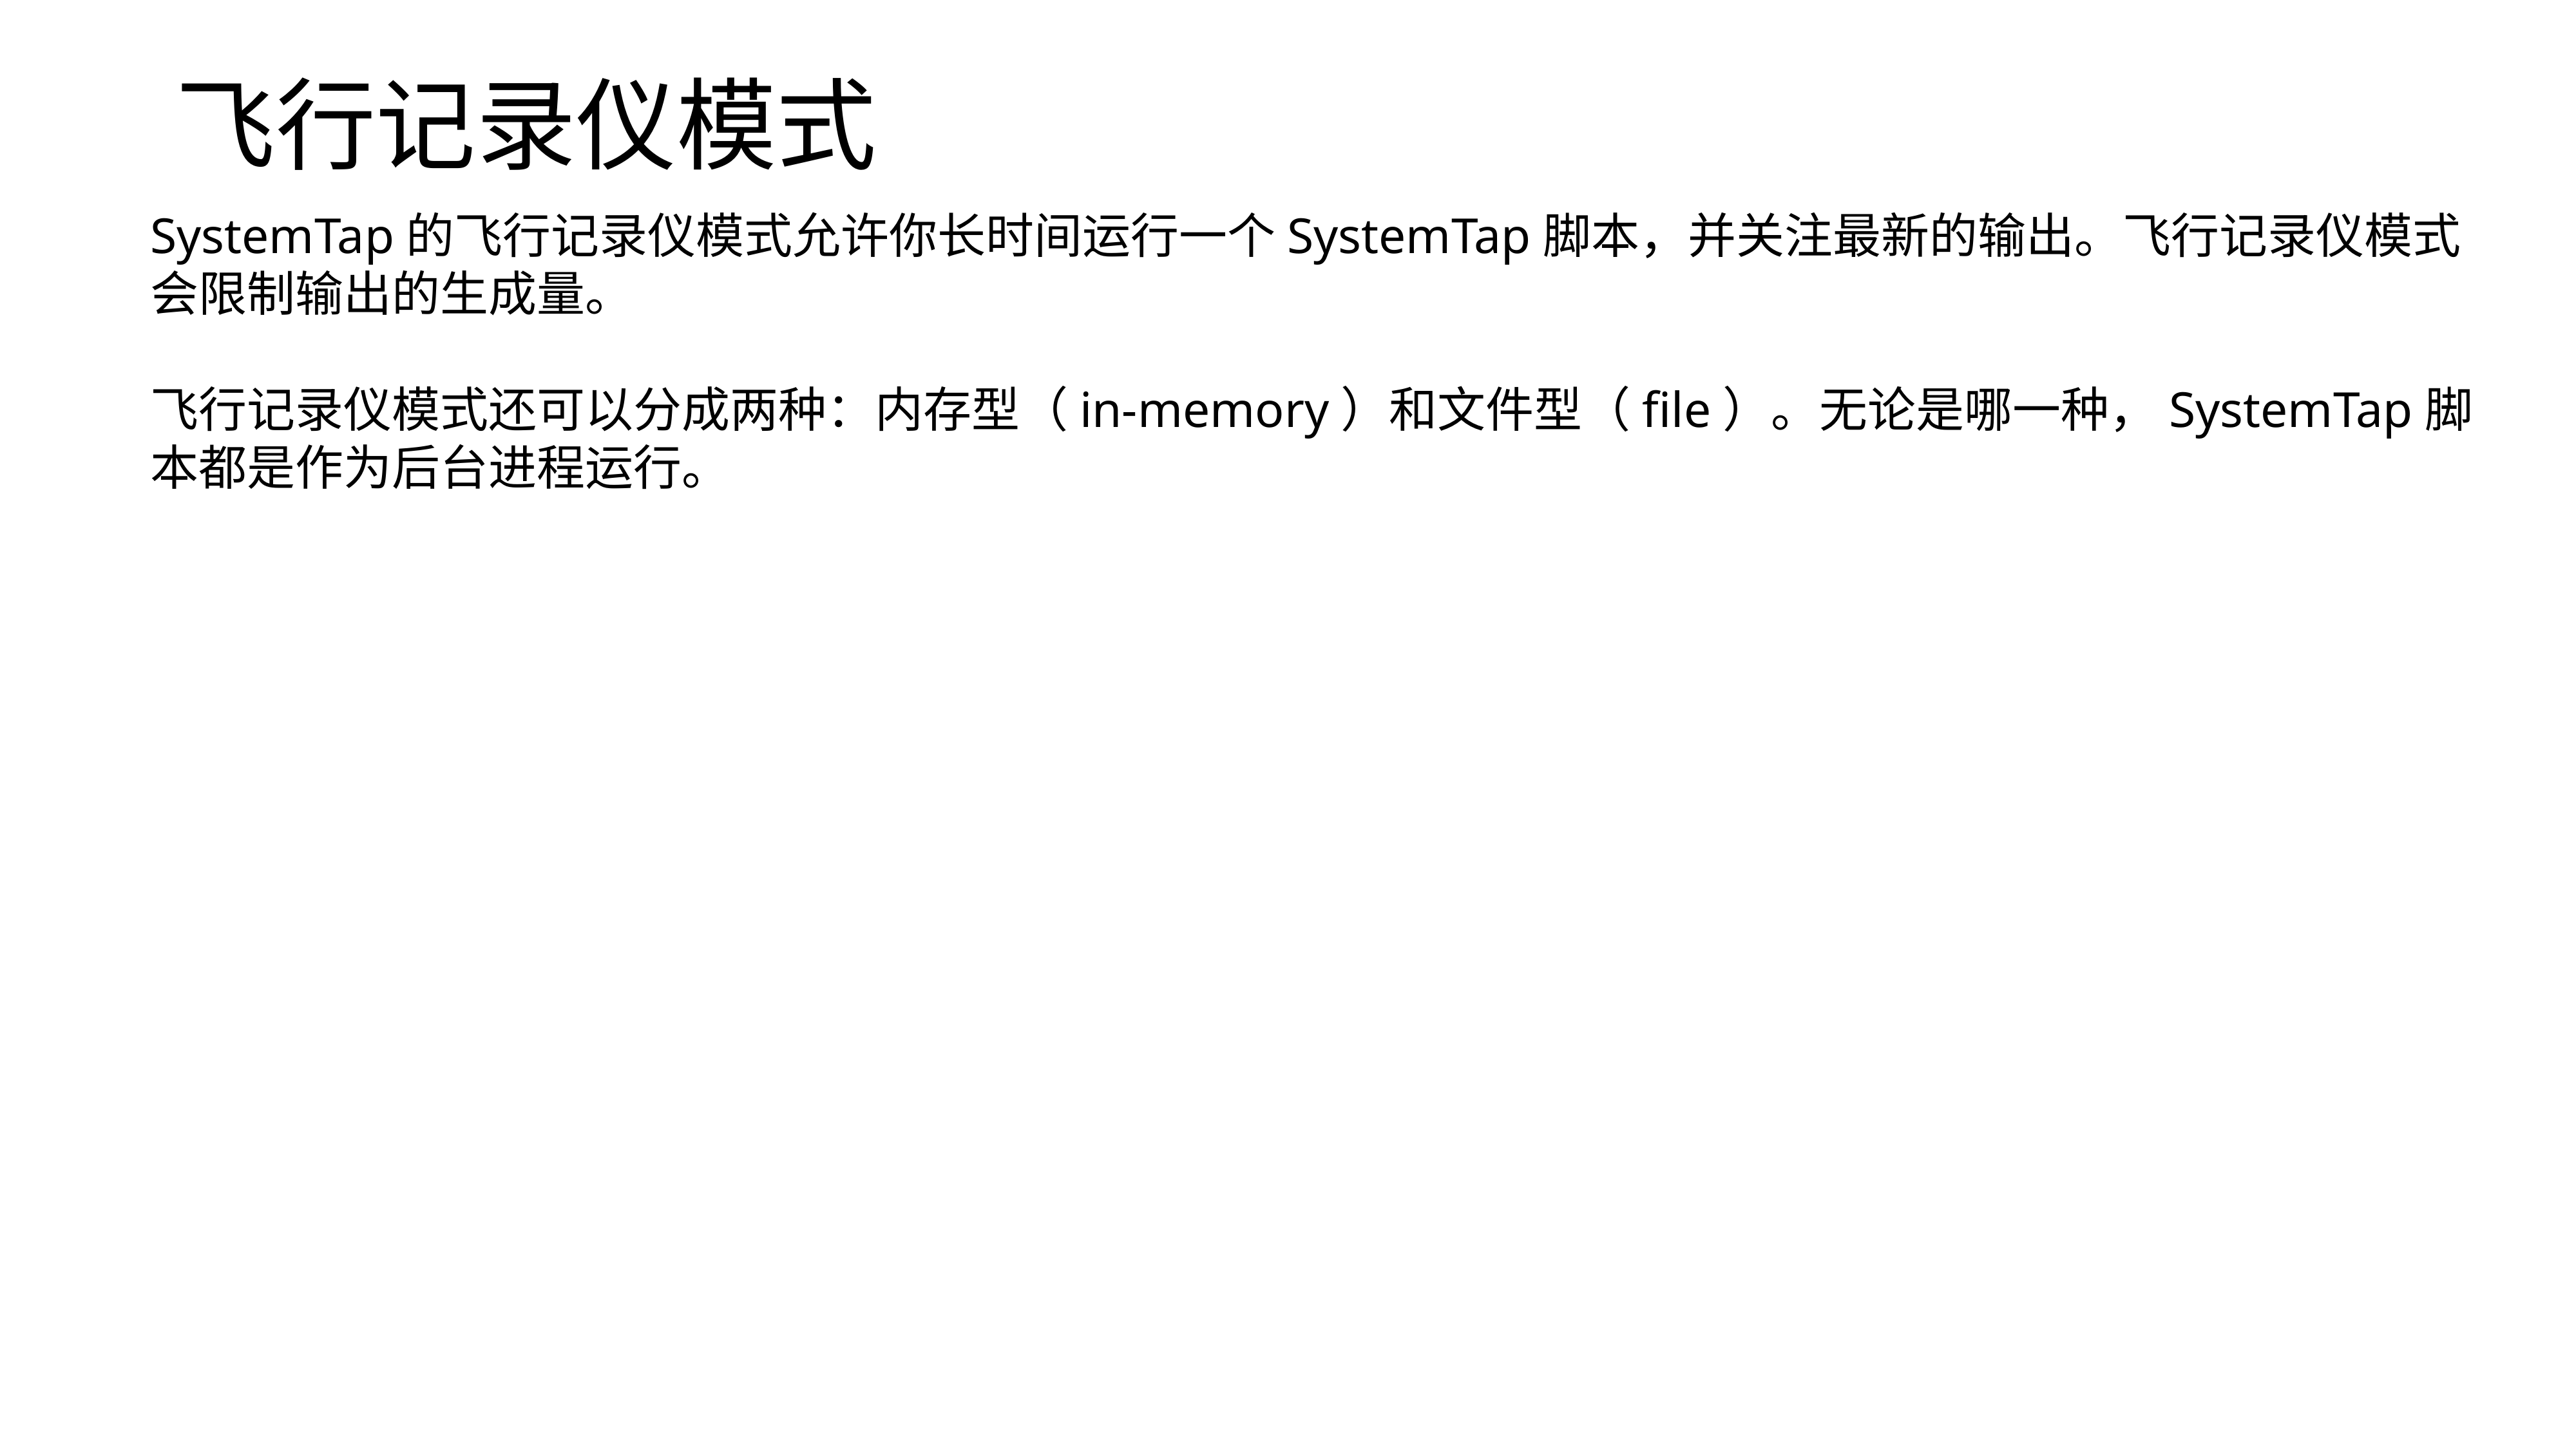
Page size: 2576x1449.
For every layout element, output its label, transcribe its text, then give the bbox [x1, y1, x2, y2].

title 飞行记录仪模式 [166, 20, 1929, 200]
text_box SystemTap的飞行记录仪模式允许你长时间运行一个SystemTap脚本，并关注最新的输出。飞行记录仪模式会限制输出的生成量。 飞行记录仪模式还可以分成两种：内存型（in-memory）和文件型（file）。无论是哪一种，SystemTap脚本都是作为后台进程运行。 [140, 200, 2508, 616]
